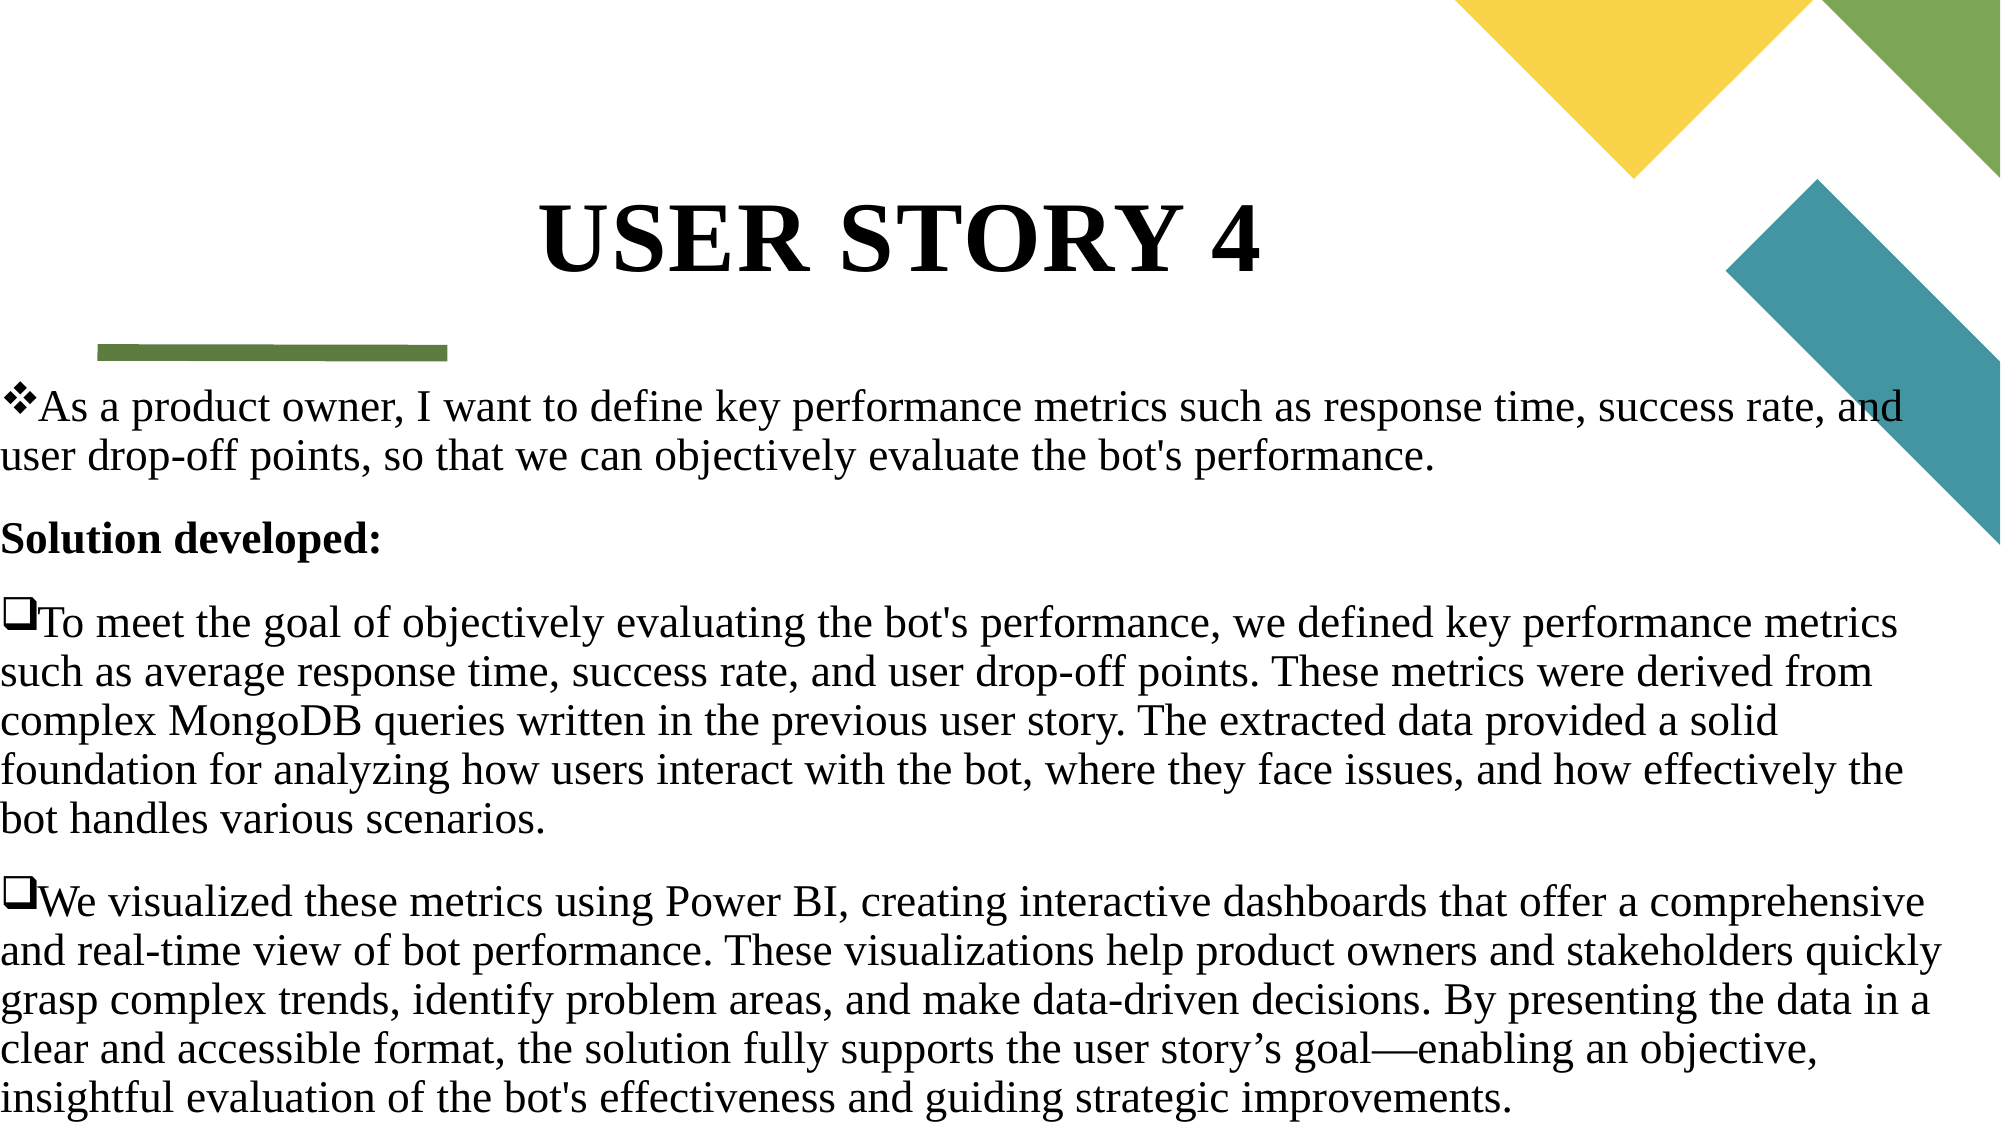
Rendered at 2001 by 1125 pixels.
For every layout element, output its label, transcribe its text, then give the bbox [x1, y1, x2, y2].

title USER STORY 4 [97, 45, 1702, 291]
list As a product owner, I want to define key performance metrics such as response time, success rate, and user drop-off points, so that we can objectively evaluate the bot's performance. Solution developed: To meet the goal of objectively evaluating the bot's performance, we defined key performance metrics such as average response time, success rate, and user drop-off points. These metrics were derived from complex MongoDB queries written in the previous user story. The extracted data provided a solid foundation for analyzing how users interact with the bot, where they face issues, and how effectively the bot handles various scenarios. We visualized these metrics using Power BI, creating interactive dashboards that offer a comprehensive and real-time view of bot performance. These visualizations help product owners and stakeholders quickly grasp complex trends, identify problem areas, and make data-driven decisions. By presenting the data in a clear and accessible format, the solution fully supports the user story’s goal—enabling an objective, insightful evaluation of the bot's effectiveness and guiding strategic improvements. [0, 375, 1972, 1125]
